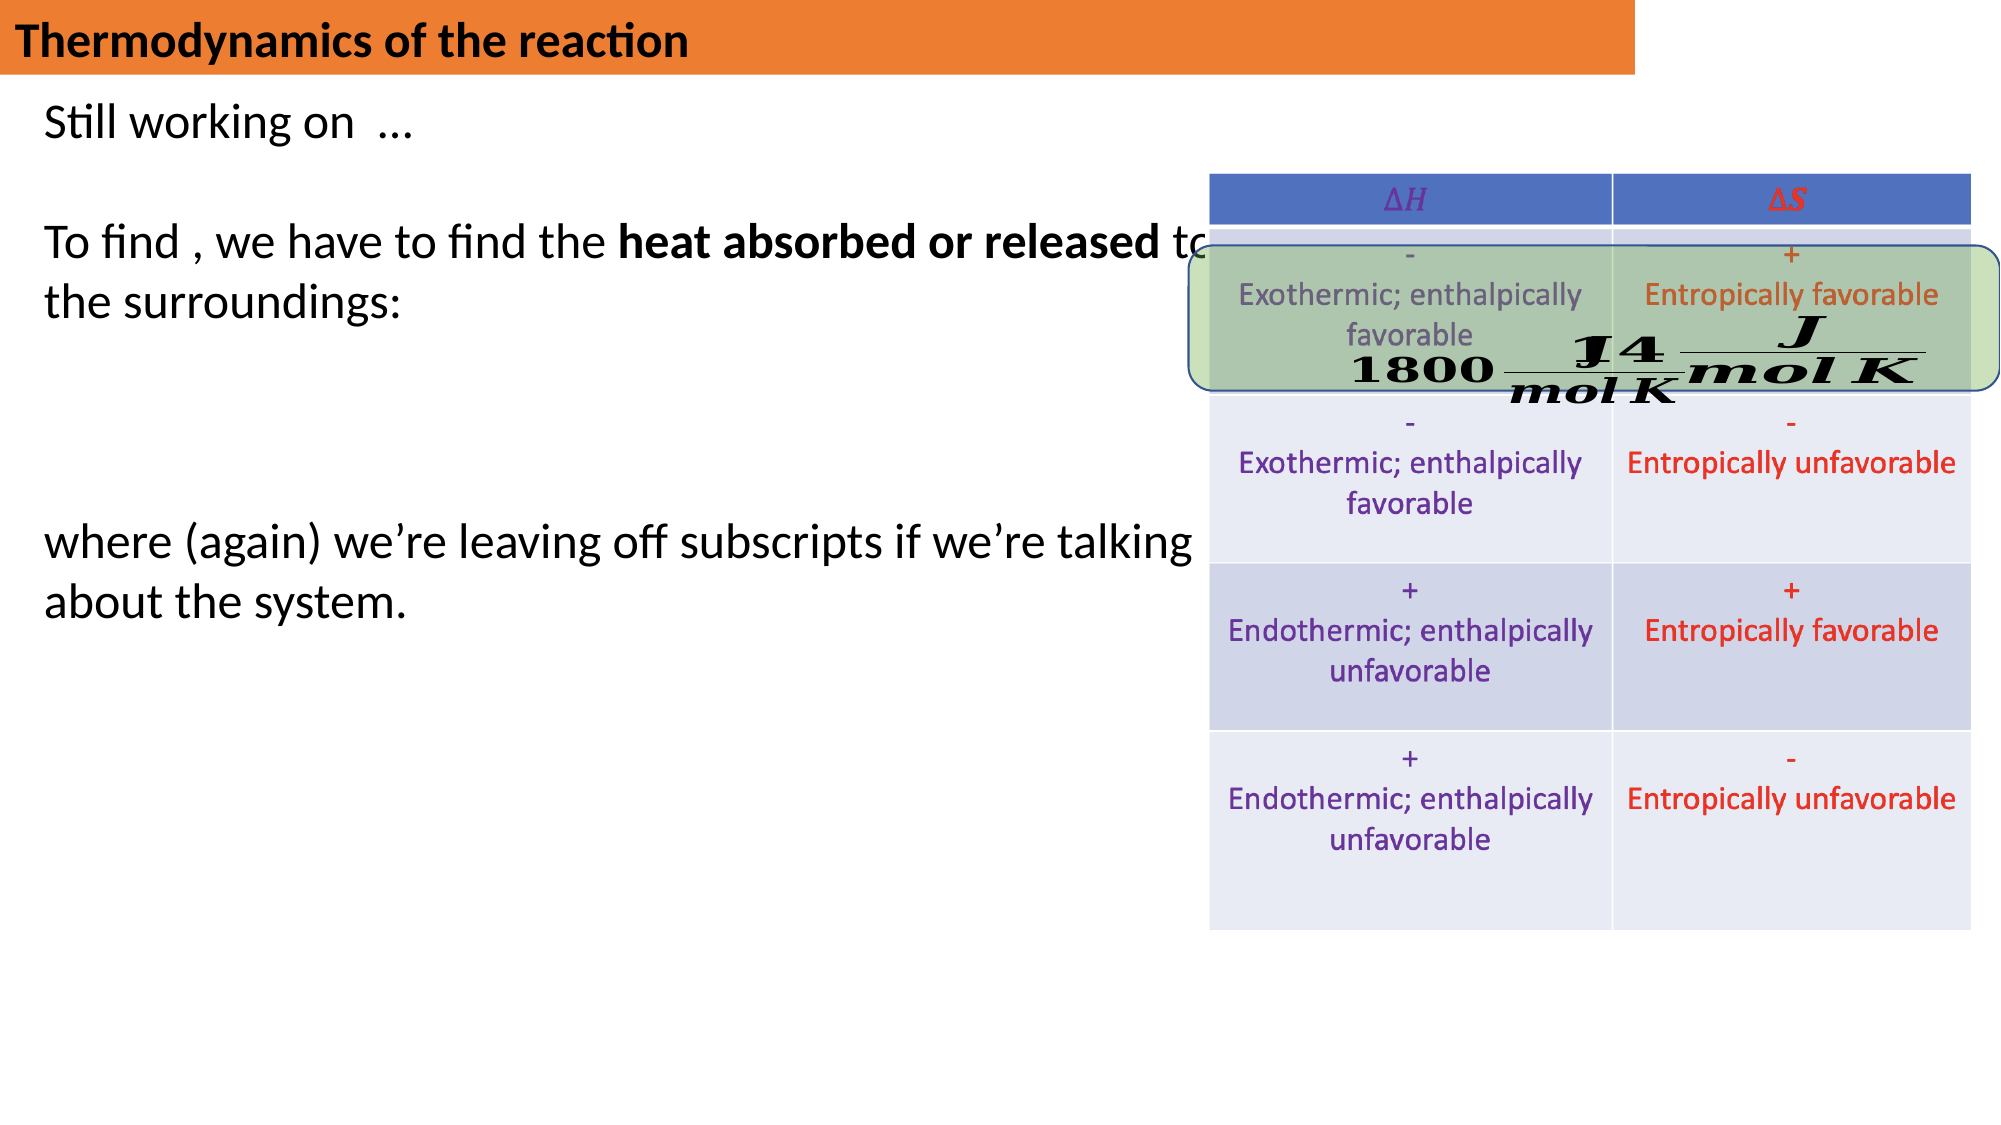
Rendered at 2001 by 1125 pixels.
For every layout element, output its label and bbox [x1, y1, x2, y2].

text_box [1978, 244, 2000, 392]
text_box [1187, 245, 1205, 391]
picture [1205, 169, 1978, 936]
